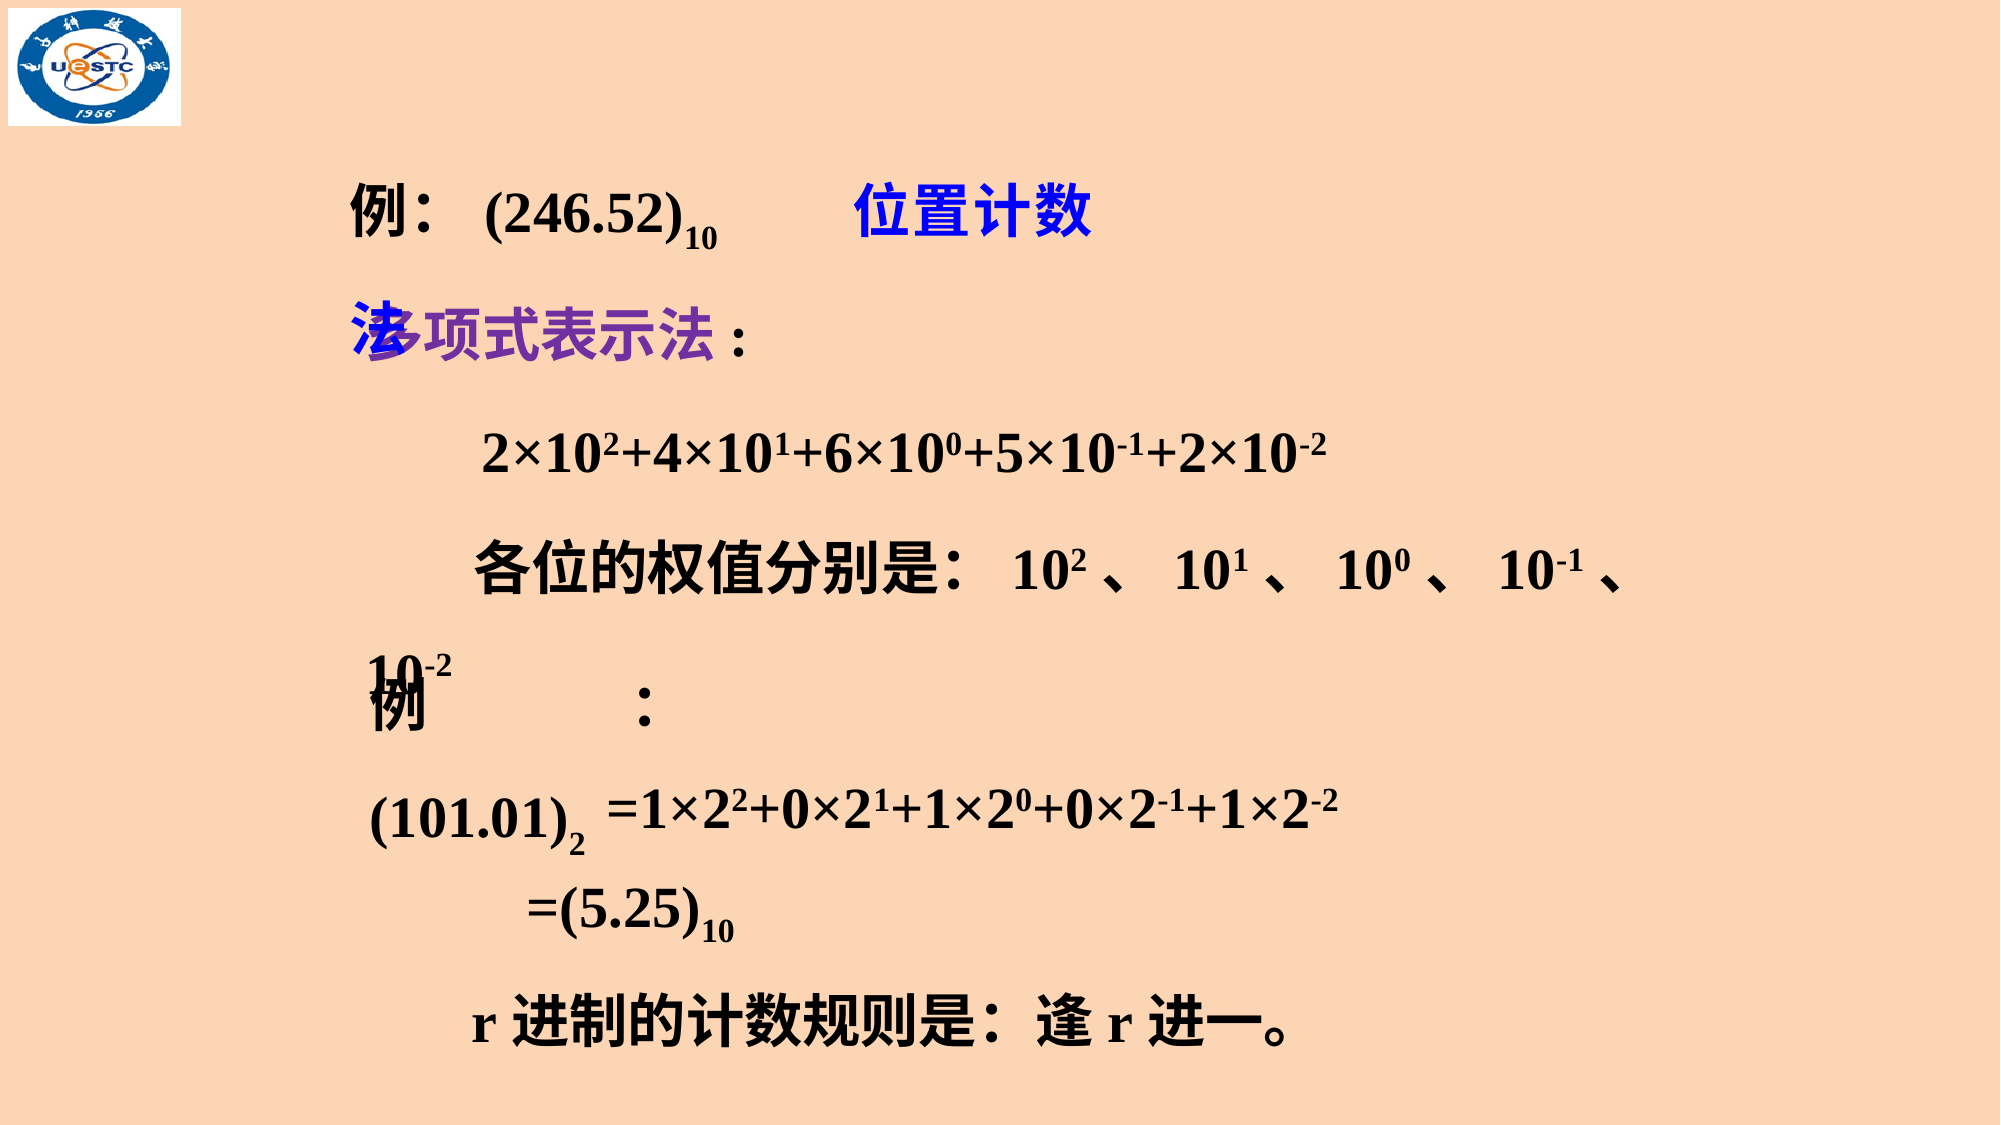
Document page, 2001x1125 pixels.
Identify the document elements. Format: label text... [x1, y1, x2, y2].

text_box 例：(101.01)2 [354, 625, 718, 765]
text_box 例：(246.52)10 位置计数法 [334, 125, 1108, 264]
picture [8, 8, 181, 126]
text_box r进制的计数规则是：逢r进一。 [442, 976, 1338, 1062]
text_box =(5.25)10 [511, 822, 751, 957]
text_box 多项式表示法: 2×102+4×101+6×100+5×10-1+2×10-2 各位的权值分别是：102、101、100、10-1、10-2 [351, 255, 1686, 714]
text_box =1×22+0×21+1×20+0×2-1+1×2-2 [591, 727, 1354, 848]
